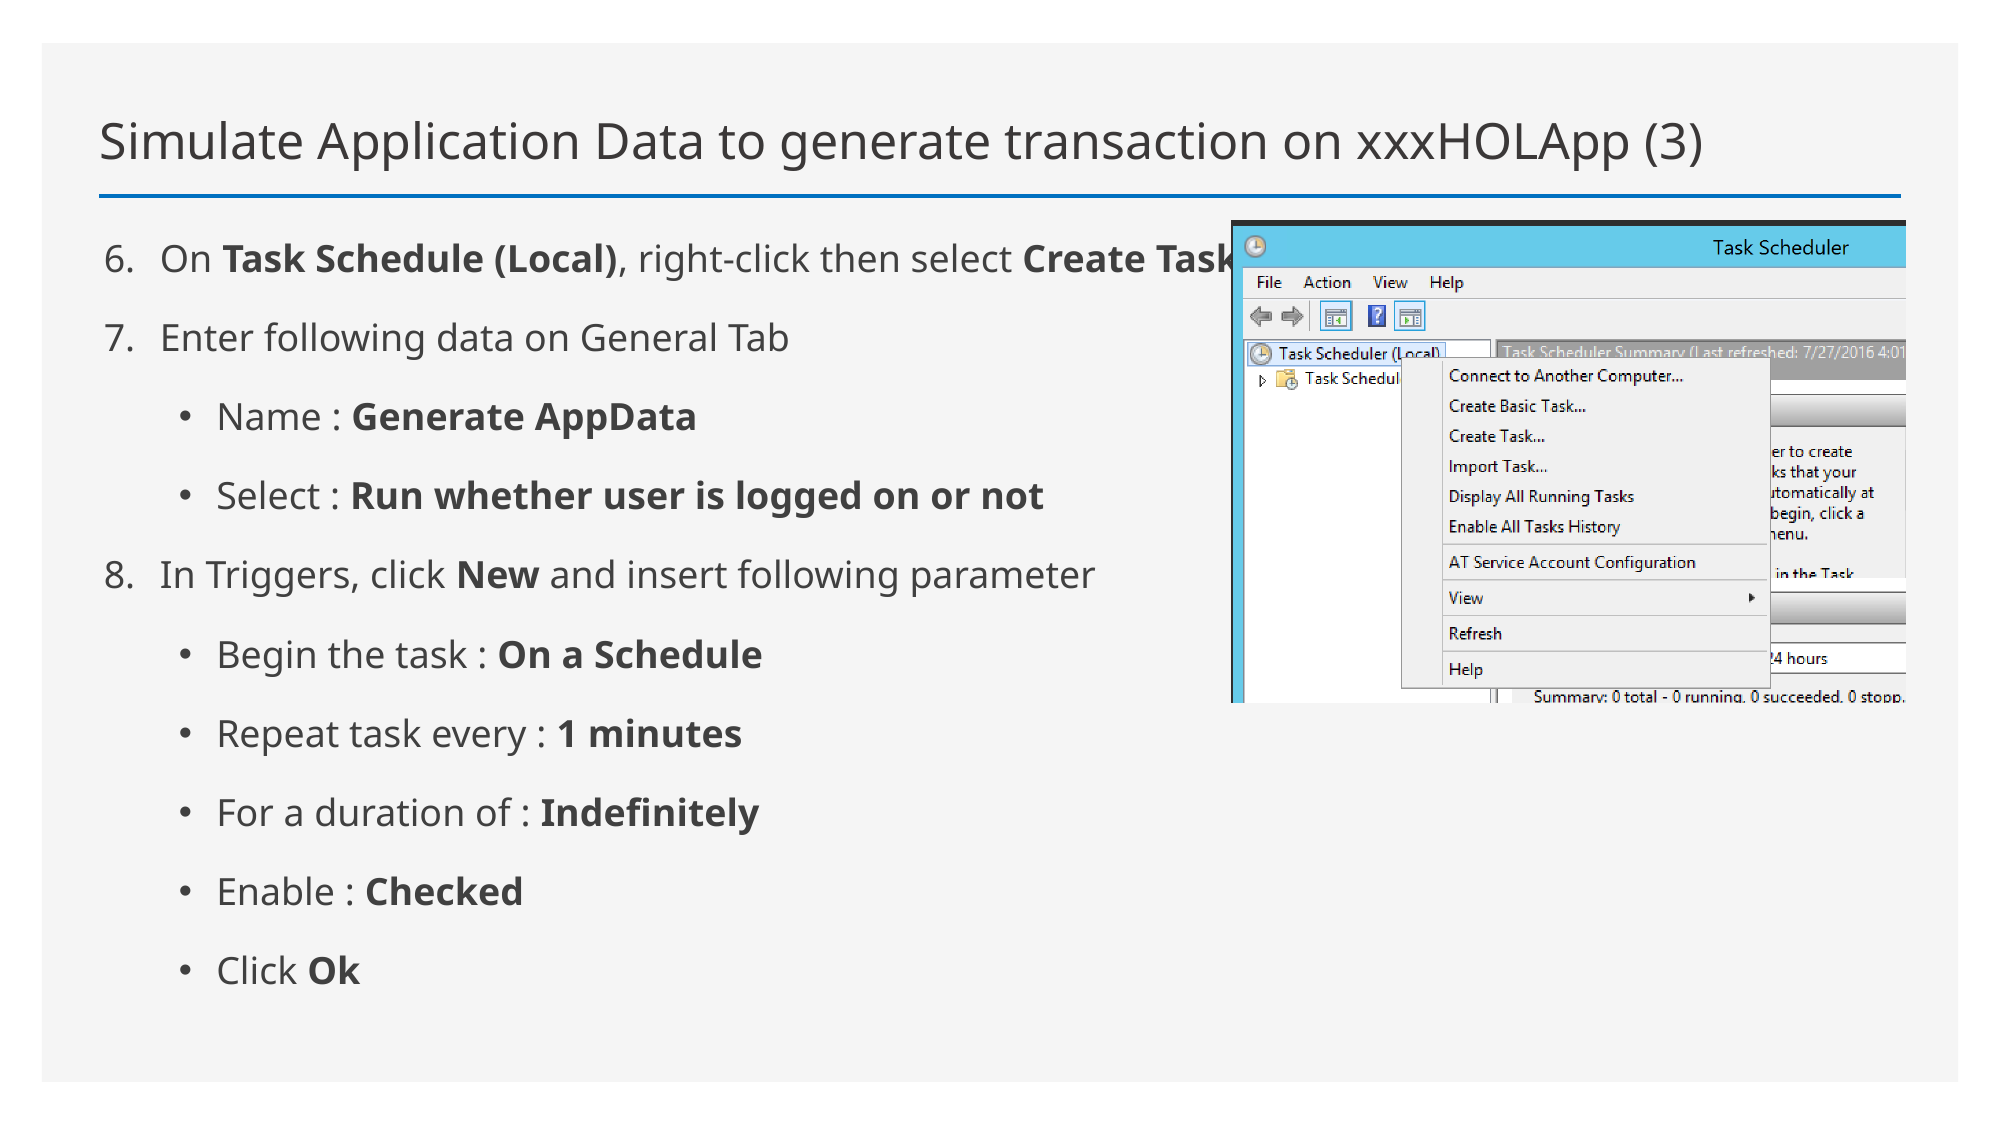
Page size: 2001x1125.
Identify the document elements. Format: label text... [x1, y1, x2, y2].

list Simulate Application Data to generate transaction on xxxHOLApp (3) [84, 72, 1806, 178]
list On Task Schedule (Local), right-click then select Create Task Enter following data on General Tab Name : Generate AppData Select : Run whether user is logged on or not In Triggers, click New and insert following parameter Begin the task : On a Schedule Repeat task every : 1 minutes For a duration of : Indefinitely Enable : Checked Click Ok [88, 234, 1806, 1058]
picture [1231, 220, 1906, 703]
